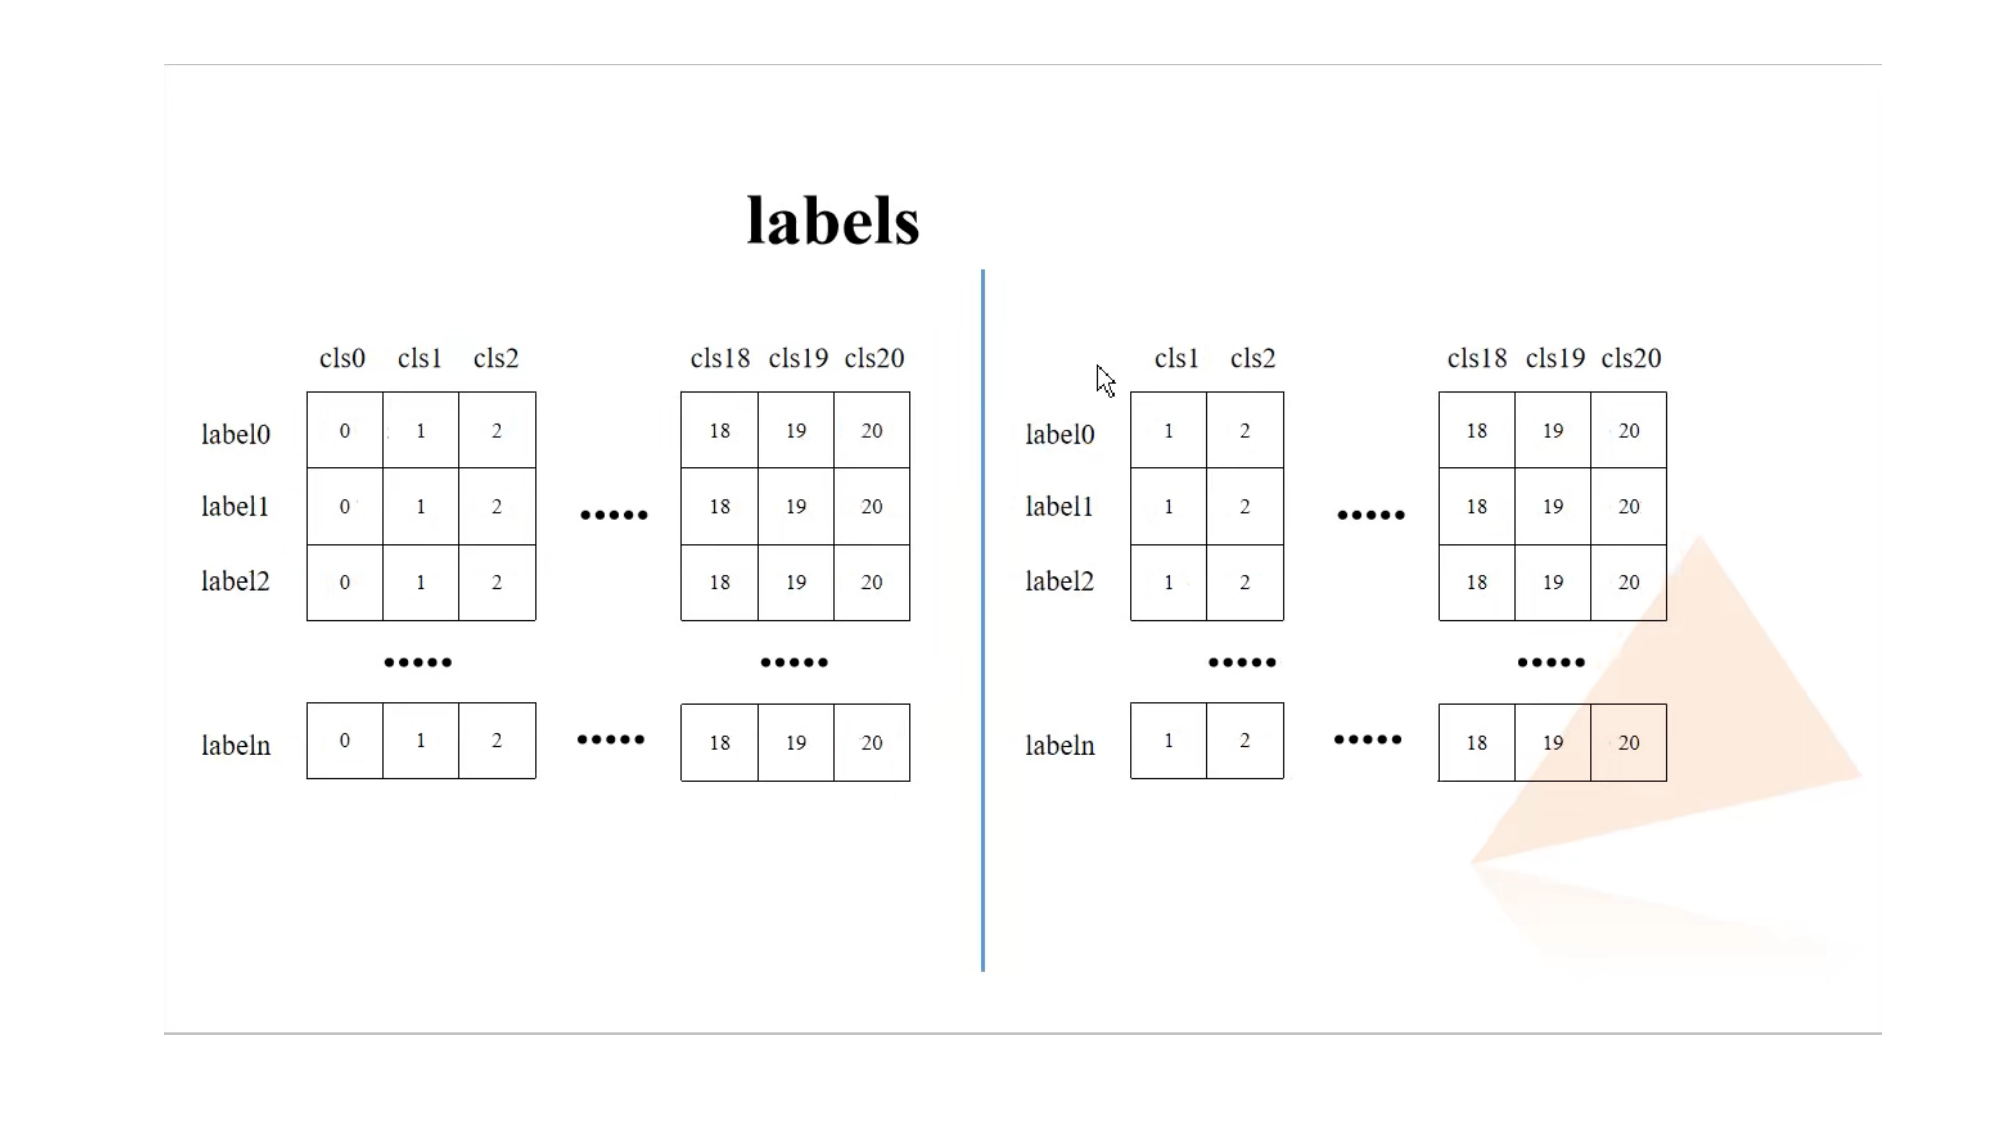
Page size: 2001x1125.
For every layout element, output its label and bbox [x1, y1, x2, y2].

picture [164, 63, 1882, 1035]
